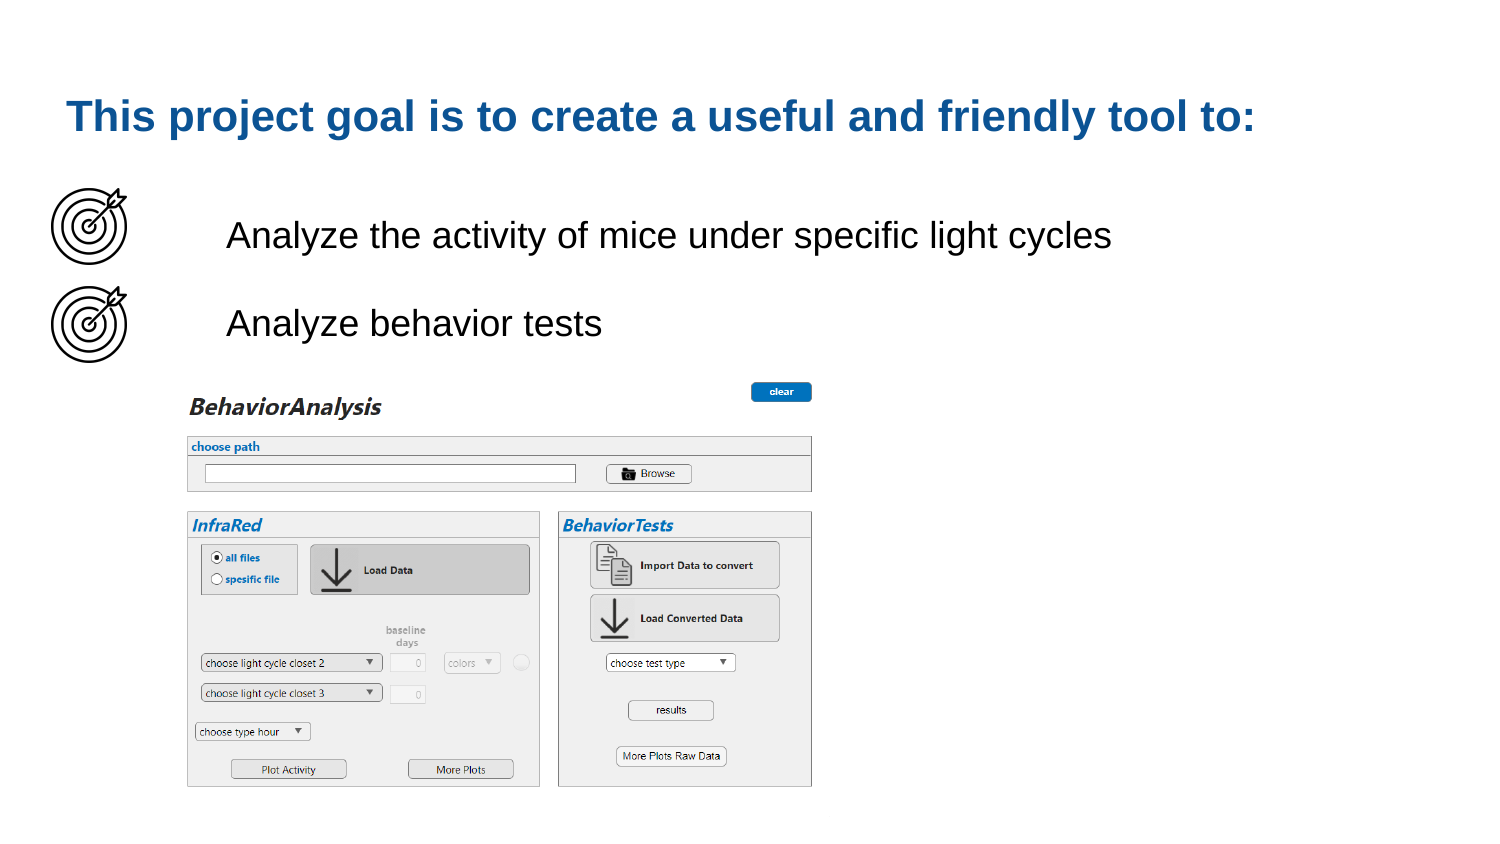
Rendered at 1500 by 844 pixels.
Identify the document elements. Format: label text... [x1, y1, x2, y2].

picture [50, 188, 127, 265]
title This project goal is to create a useful and friendly tool to: [51, 72, 1449, 167]
text_box Analyze the activity of mice under specific light cycles [136, 188, 1332, 271]
picture [168, 375, 830, 817]
text_box Analyze behavior tests [136, 276, 1348, 359]
picture [50, 286, 127, 363]
